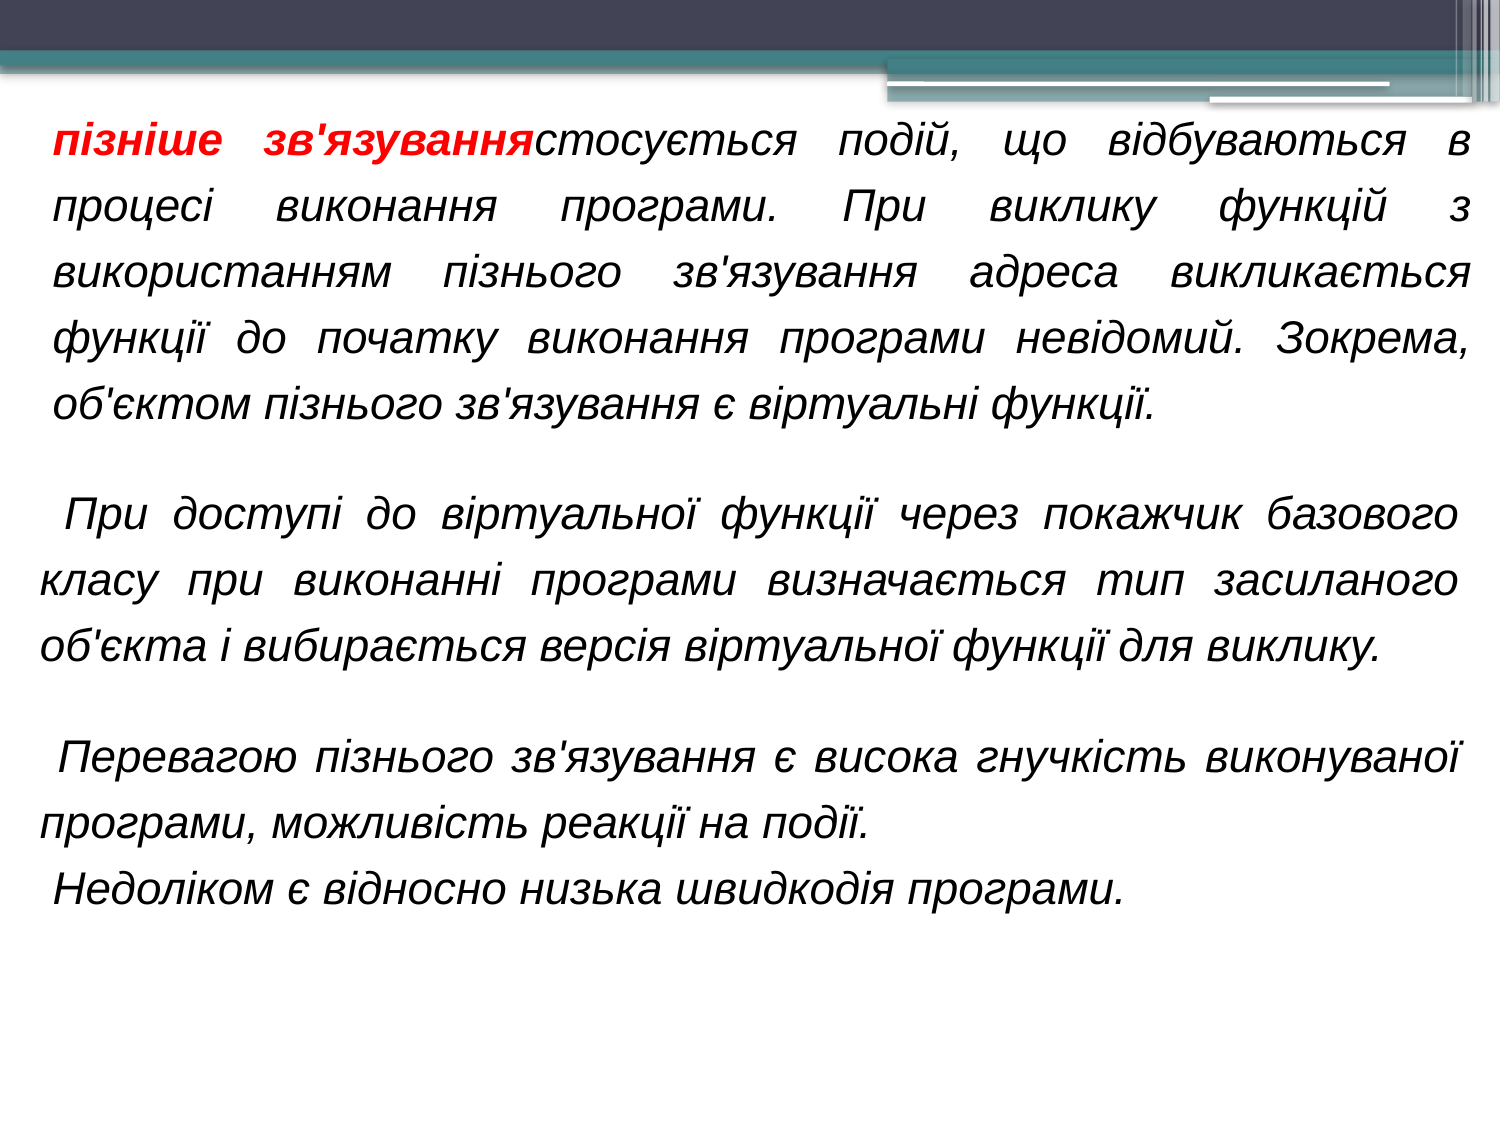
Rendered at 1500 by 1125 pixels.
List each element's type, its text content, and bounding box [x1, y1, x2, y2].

text_box пізніше зв'язуваннястосується подій, що відбуваються в процесі виконання програми. При виклику функцій з використанням пізнього зв'язування адреса викликається функції до початку виконання програми невідомий. Зокрема, об'єктом пізнього зв'язування є віртуальні функції. [37, 58, 1488, 469]
text_box При доступі до віртуальної функції через покажчик базового класу при виконанні програми визначається тип засиланого об'єкта і вибирається версія віртуальної функції для виклику. Перевагою пізнього зв'язування є висока гнучкість виконуваної програми, можливість реакції на події. Недоліком є ​​відносно низька швидкодія програми. [24, 465, 1475, 1100]
